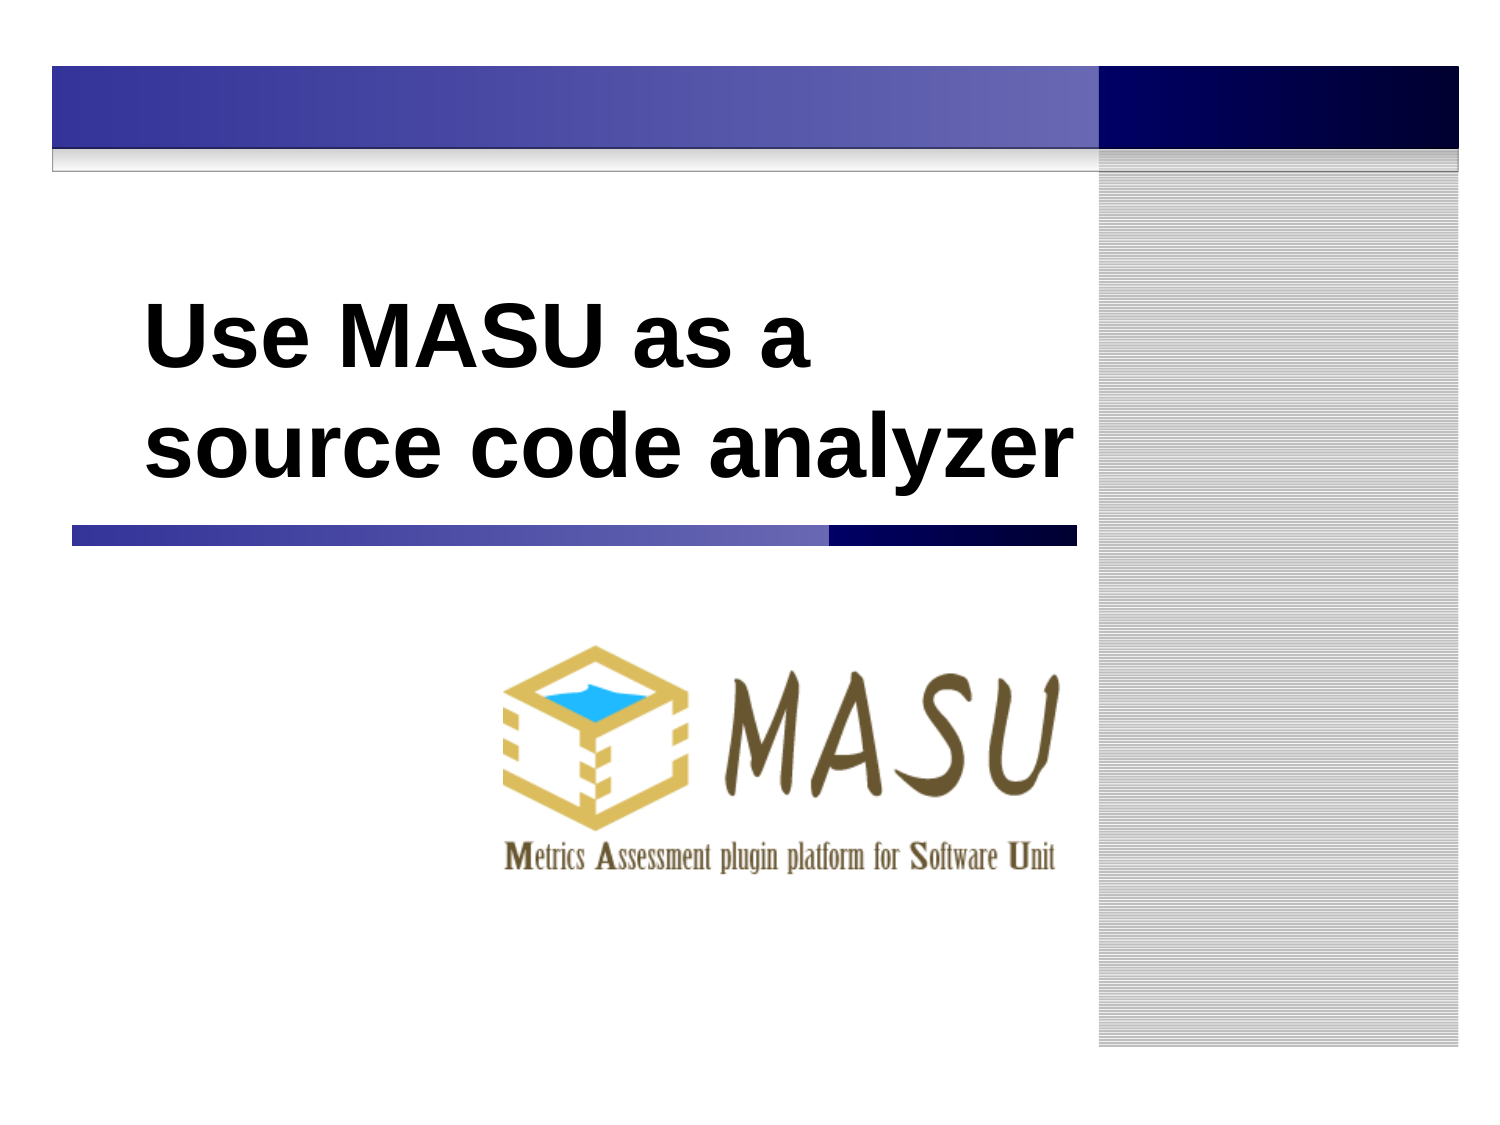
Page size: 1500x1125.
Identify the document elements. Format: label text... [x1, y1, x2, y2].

picture [503, 644, 1069, 880]
title Use MASU as a source code analyzer [128, 184, 1102, 504]
